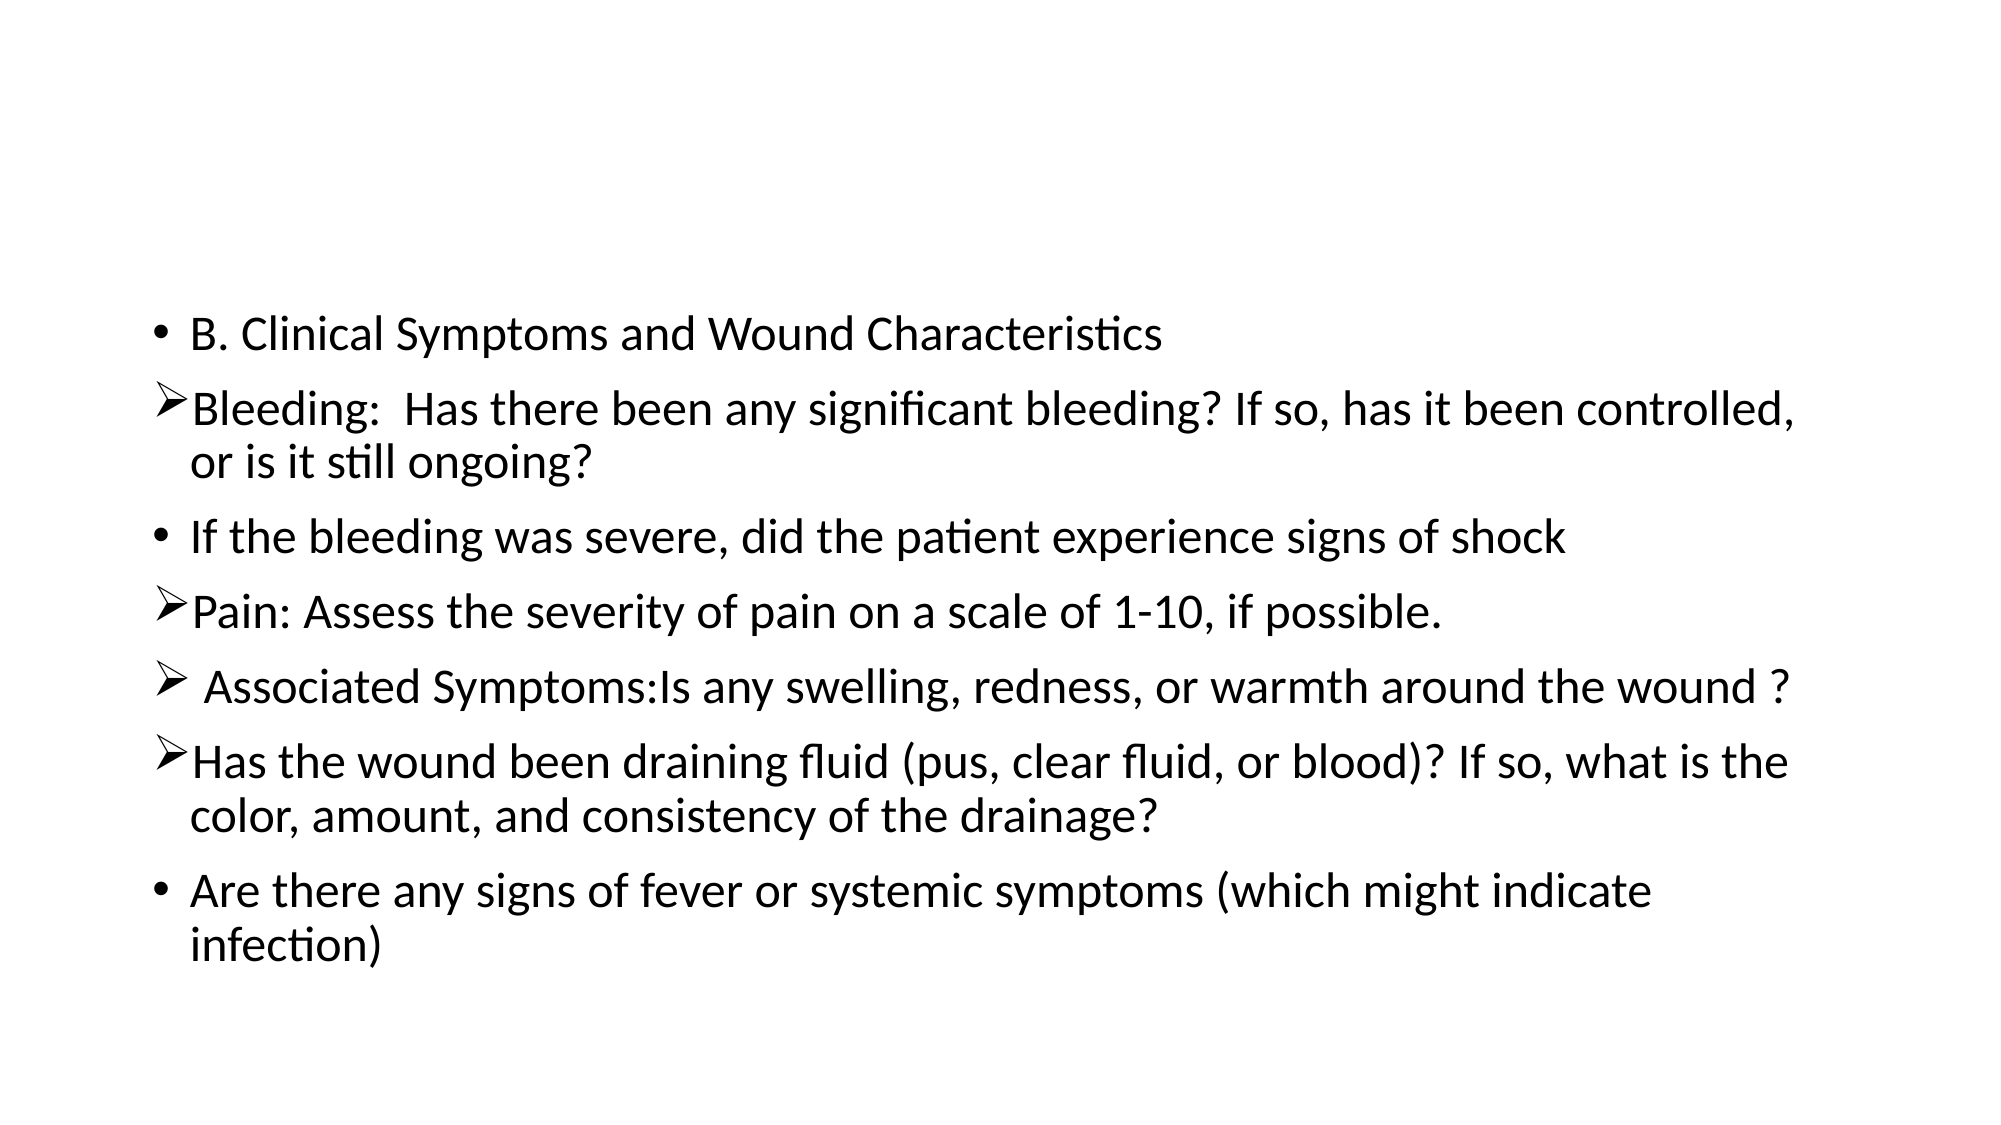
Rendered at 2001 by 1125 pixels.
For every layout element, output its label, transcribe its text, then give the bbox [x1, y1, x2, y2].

list B. Clinical Symptoms and Wound Characteristics Bleeding: Has there been any significant bleeding? If so, has it been controlled, or is it still ongoing? If the bleeding was severe, did the patient experience signs of shock Pain: Assess the severity of pain on a scale of 1-10, if possible. Associated Symptoms:Is any swelling, redness, or warmth around the wound ? Has the wound been draining fluid (pus, clear fluid, or blood)? If so, what is the color, amount, and consistency of the drainage? Are there any signs of fever or systemic symptoms (which might indicate infection) [137, 299, 1863, 1014]
